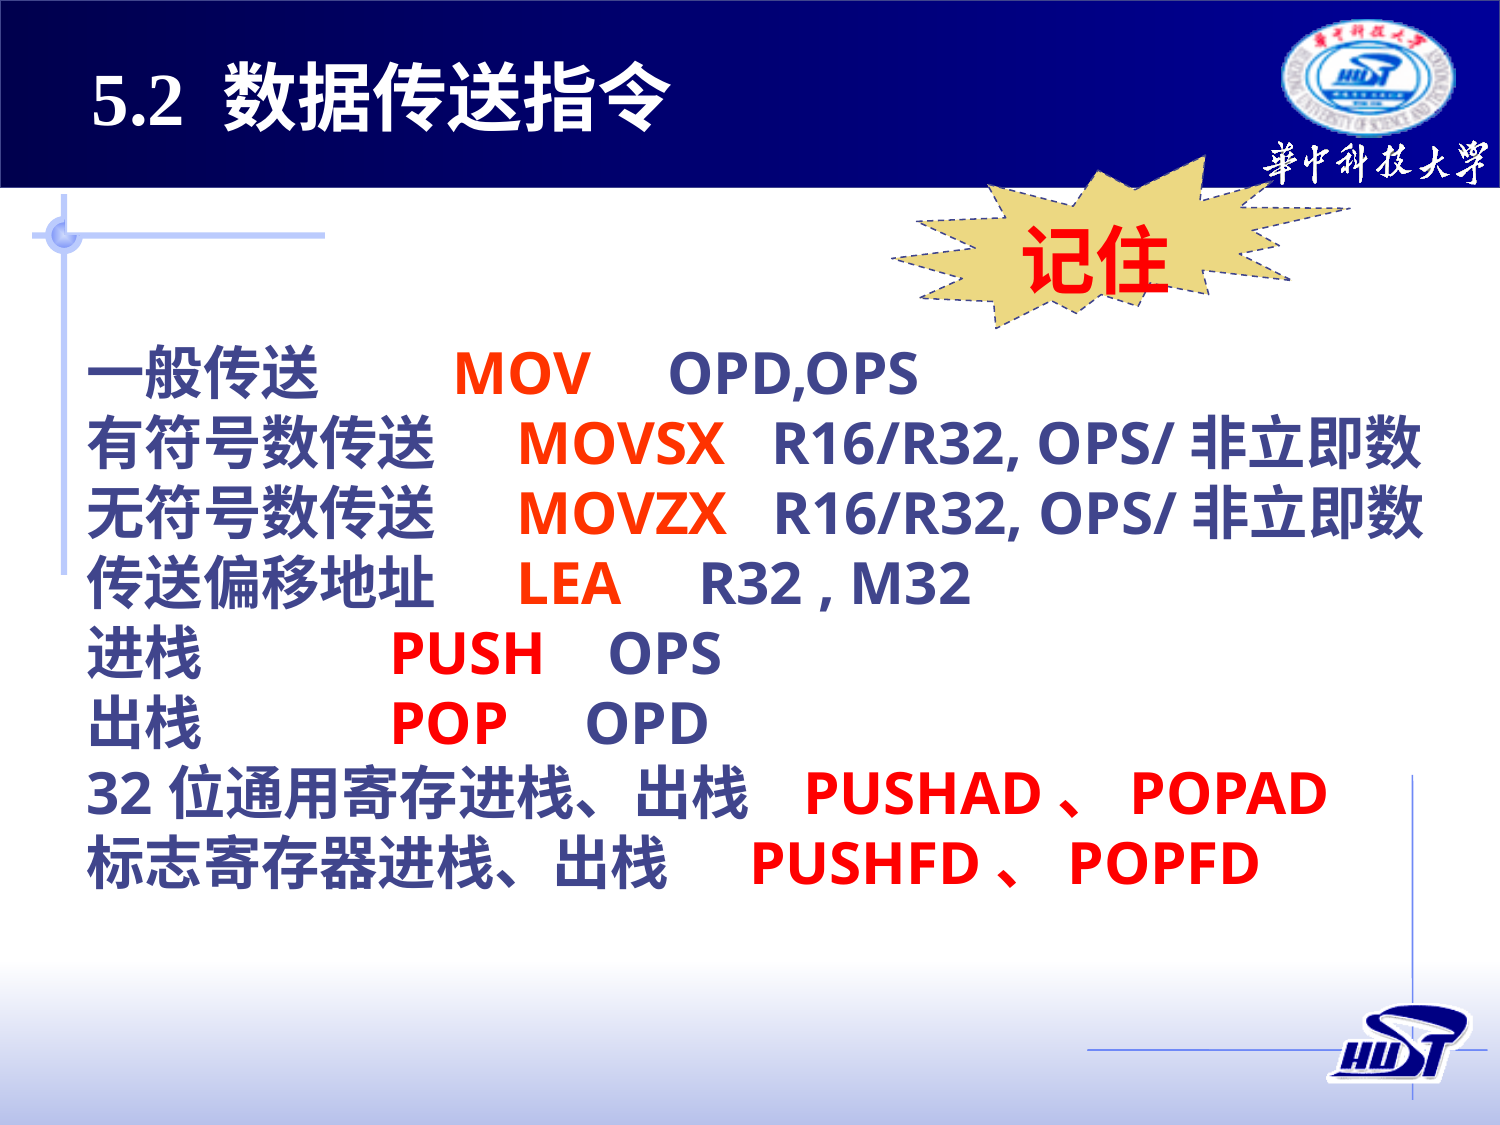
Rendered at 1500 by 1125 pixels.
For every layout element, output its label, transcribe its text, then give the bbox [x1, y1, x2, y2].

text_box 记住 [891, 154, 1351, 329]
picture [1281, 19, 1456, 138]
text_box 一般传送 MOV OPD,OPS 有符号数传送 MOVSX R16/R32, OPS/非立即数 无符号数传送 MOVZX R16/R32, OPS/非立即数 传送偏移地址 LEA R32 , M32 进栈 PUSH OPS 出栈 POP OPD 32位通用寄存进栈、出栈 PUSHAD、POPAD 标志寄存器进栈、出栈 PUSHFD、POPFD [71, 328, 1468, 904]
picture [1262, 140, 1488, 185]
text_box 5.2 数据传送指令 [76, 42, 940, 148]
